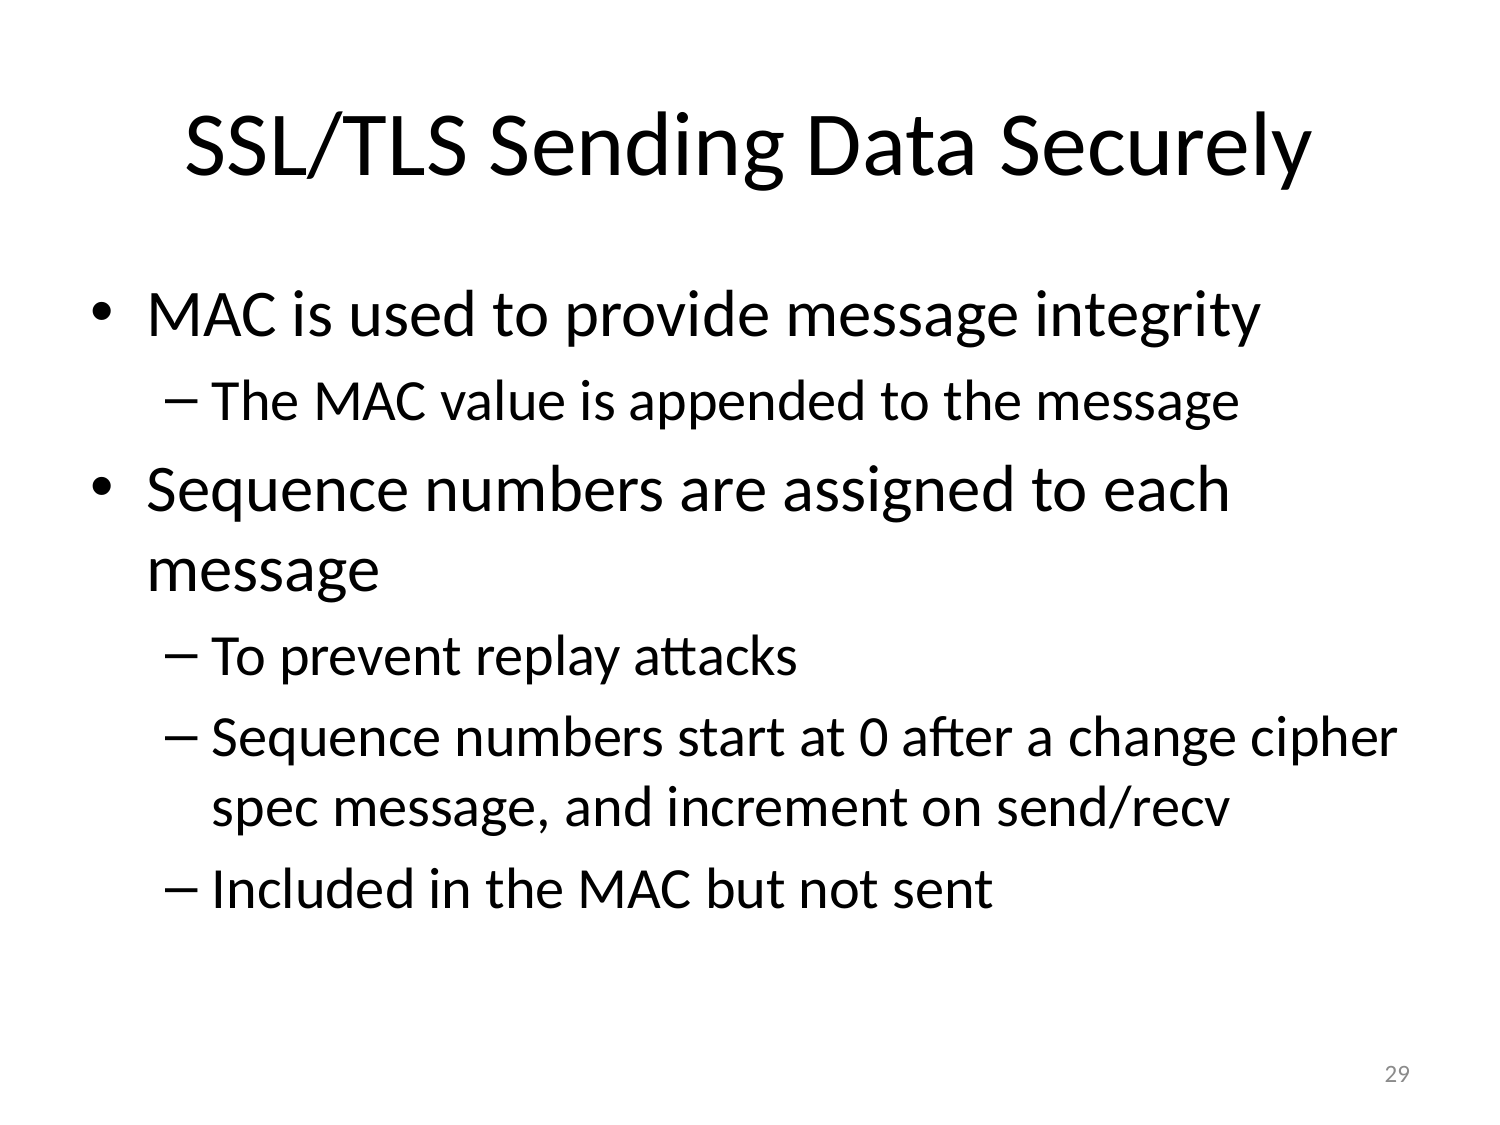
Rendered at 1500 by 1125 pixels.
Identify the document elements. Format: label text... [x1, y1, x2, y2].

slide_number 29 [1074, 1042, 1425, 1103]
list MAC is used to provide message integrity The MAC value is appended to the message Sequence numbers are assigned to each message To prevent replay attacks Sequence numbers start at 0 after a change cipher spec message, and increment on send/recv Included in the MAC but not sent [75, 262, 1425, 1005]
title SSL/TLS Sending Data Securely [75, 45, 1425, 233]
